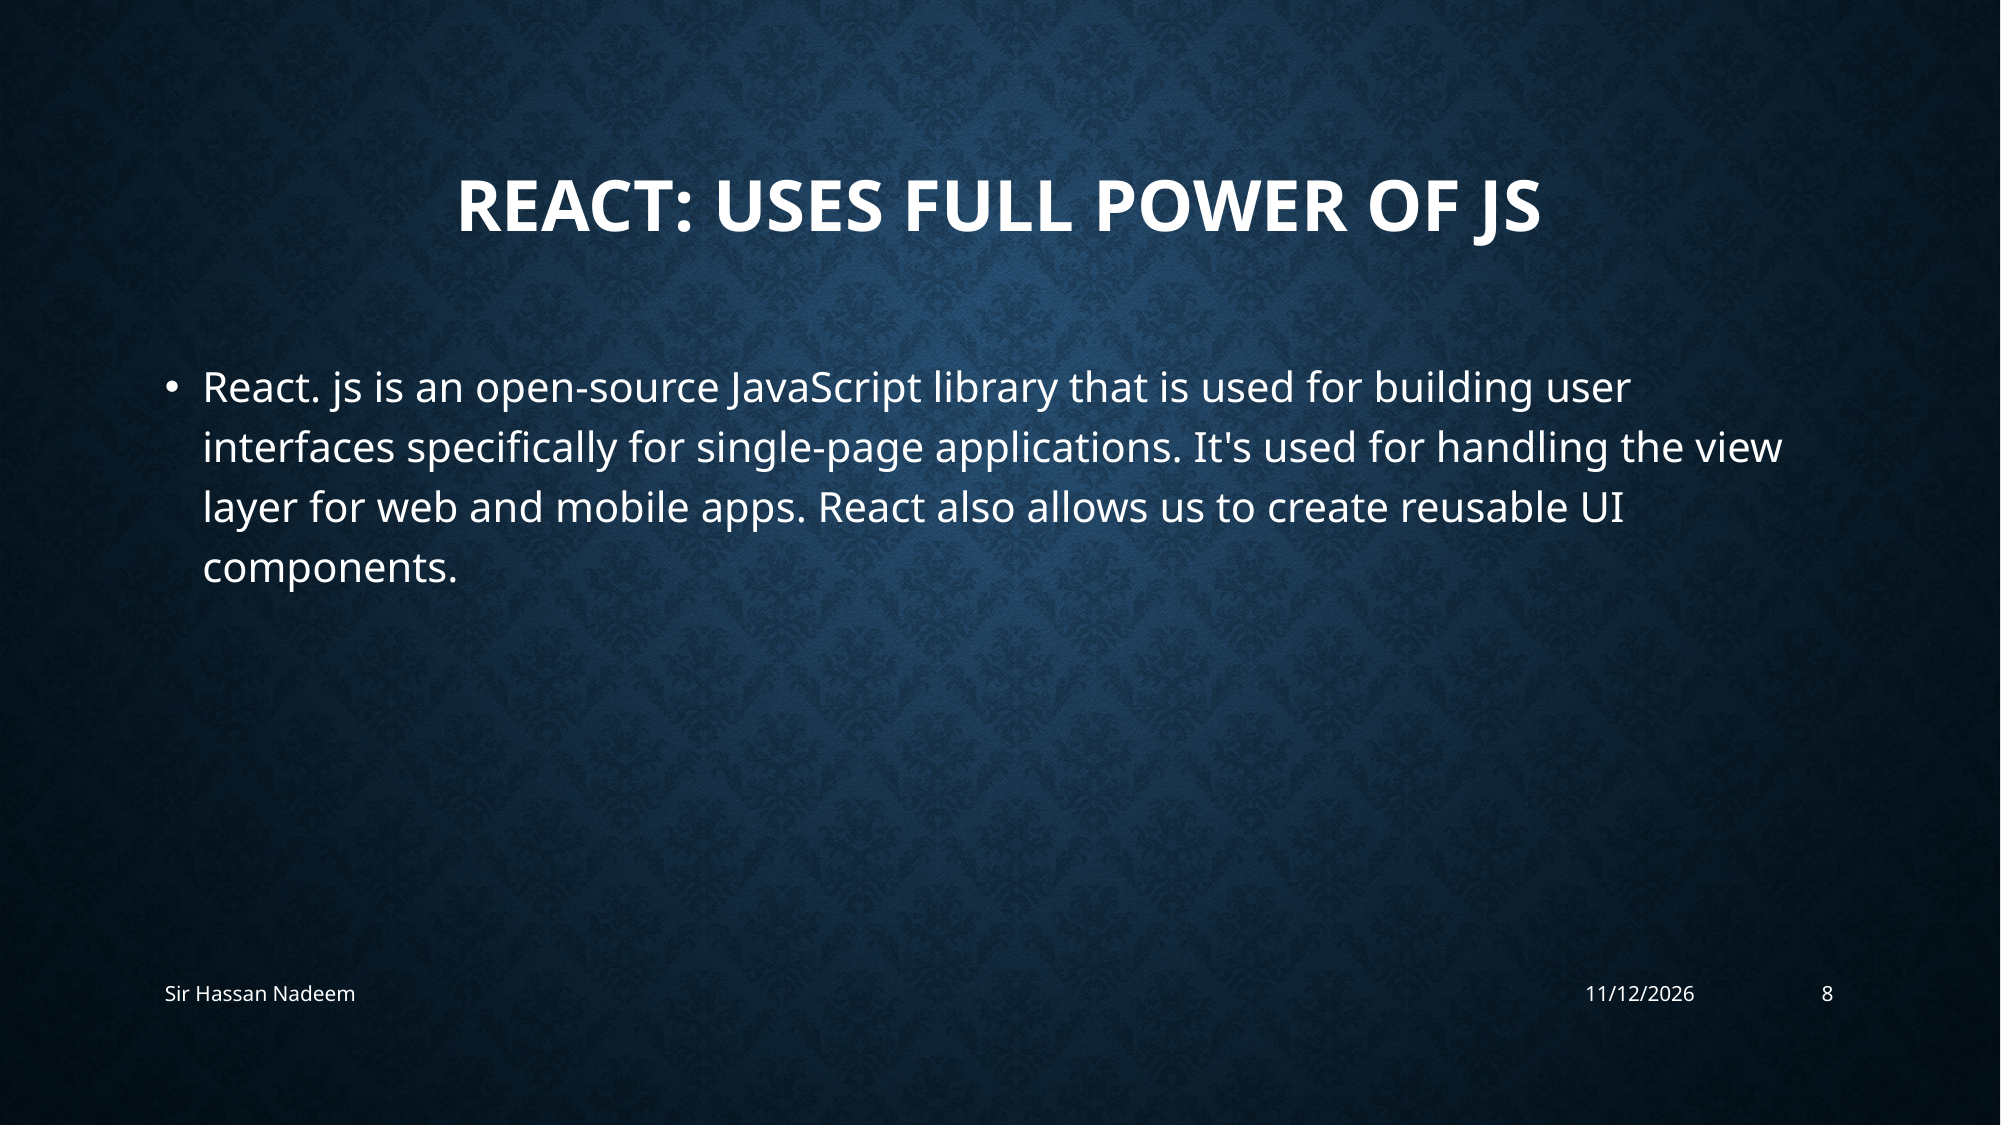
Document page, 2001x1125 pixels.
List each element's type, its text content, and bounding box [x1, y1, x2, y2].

list React. js is an open-source JavaScript library that is used for building user interfaces specifically for single-page applications. It's used for handling the view layer for web and mobile apps. React also allows us to create reusable UI components. [149, 343, 1849, 950]
title React: Uses full power of JS [149, 99, 1849, 318]
slide_number 8 [1724, 965, 1849, 1025]
footer Sir Hassan Nadeem [149, 965, 1245, 1025]
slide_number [1259, 965, 1710, 1025]
